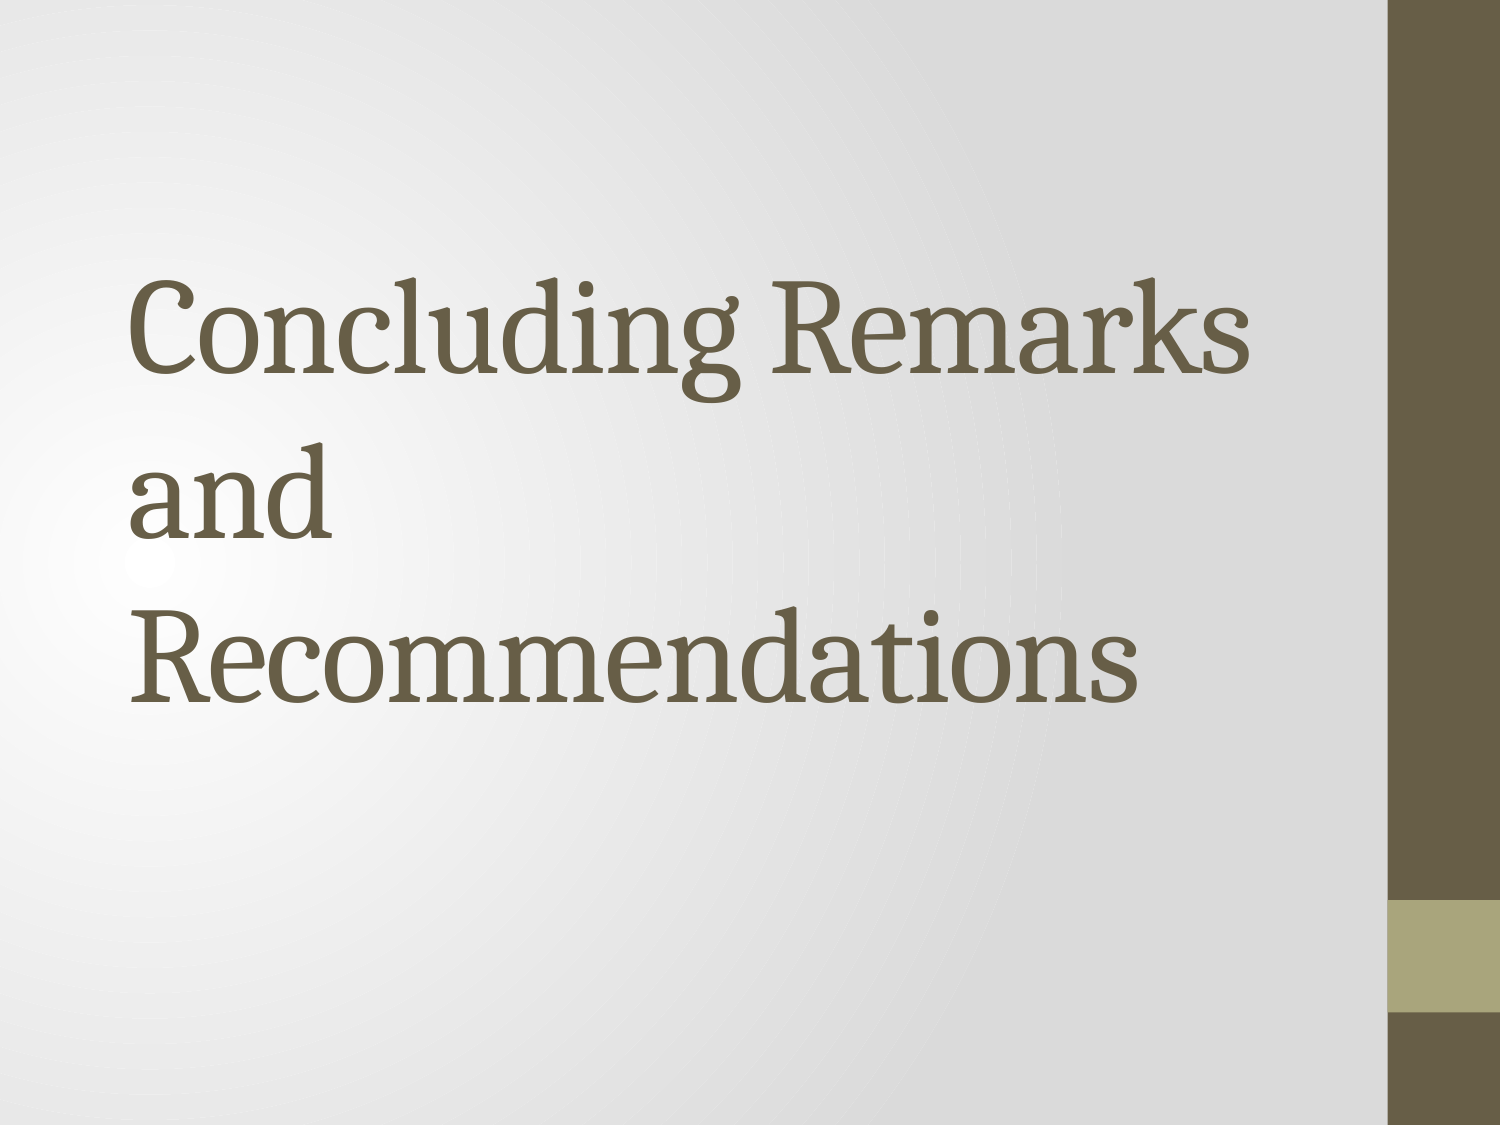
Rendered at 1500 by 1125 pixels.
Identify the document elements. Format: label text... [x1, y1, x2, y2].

title Concluding Remarks and Recommendations [112, 312, 1350, 738]
